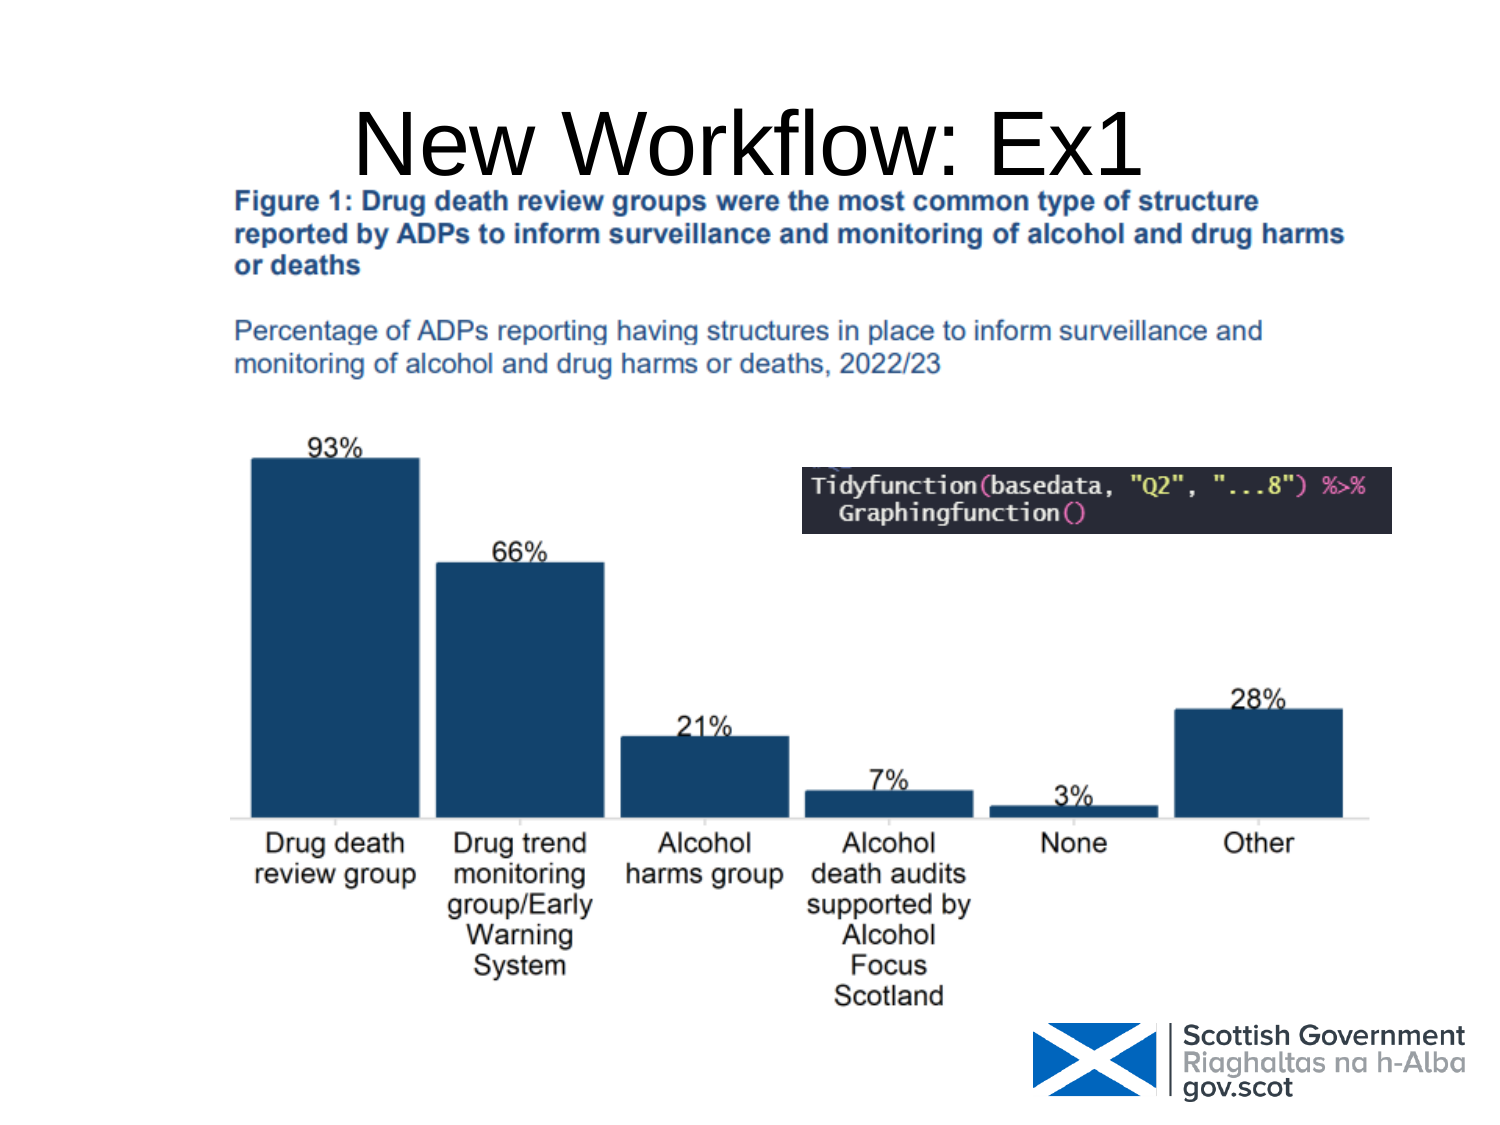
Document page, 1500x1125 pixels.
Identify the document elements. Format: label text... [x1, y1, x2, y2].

picture [1033, 1023, 1465, 1102]
picture [229, 184, 1393, 1015]
title New Workflow: Ex1 [75, 45, 1425, 233]
